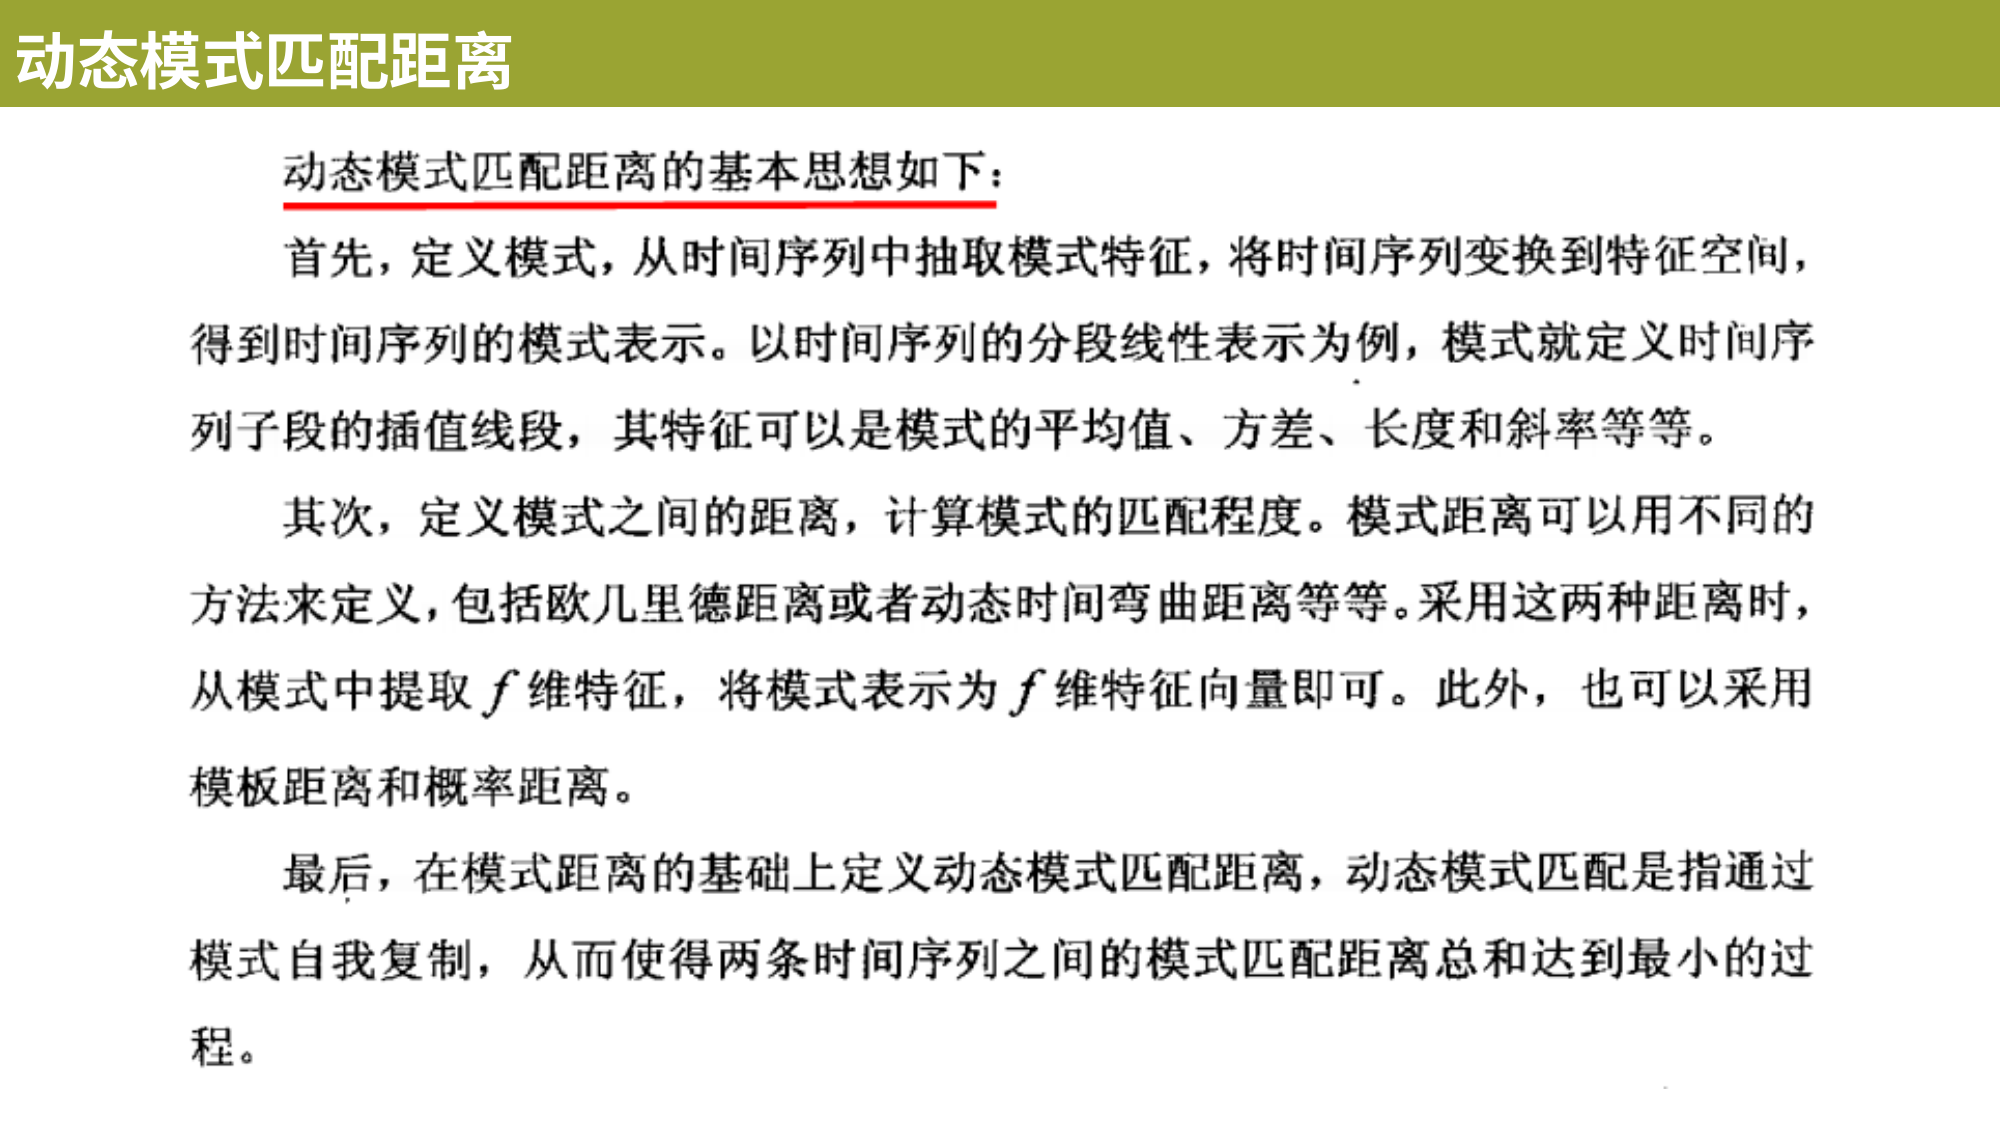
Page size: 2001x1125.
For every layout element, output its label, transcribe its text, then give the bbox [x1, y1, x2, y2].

picture [174, 143, 1826, 1089]
list 动态模式匹配距离 [0, 23, 688, 84]
